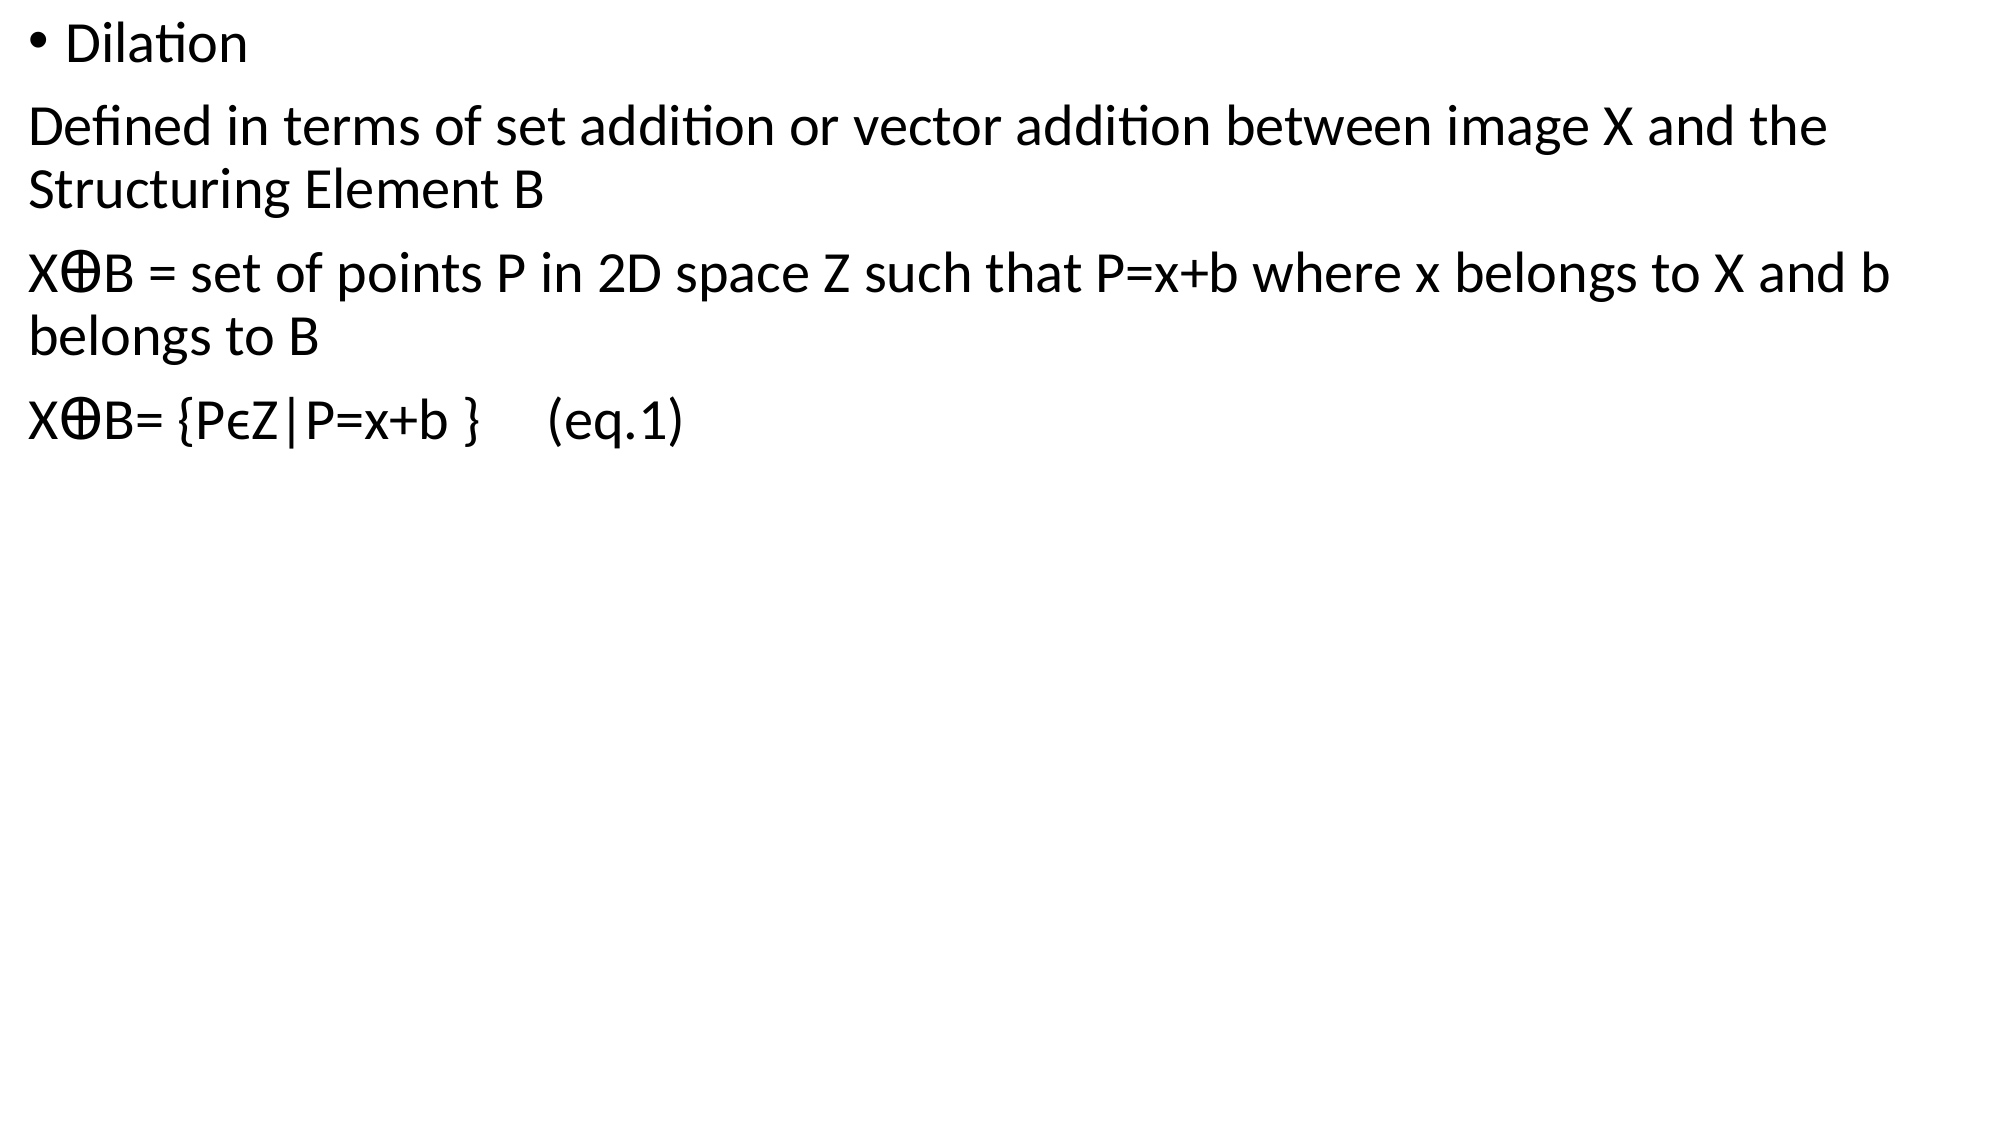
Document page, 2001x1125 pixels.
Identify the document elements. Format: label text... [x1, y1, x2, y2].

list Dilation Defined in terms of set addition or vector addition between image X and the Structuring Element B XꚚB = set of points P in 2D space Z such that P=x+b where x belongs to X and b belongs to B XꚚB= {PϵZ|P=x+b } (eq.1) [13, 4, 2000, 1103]
